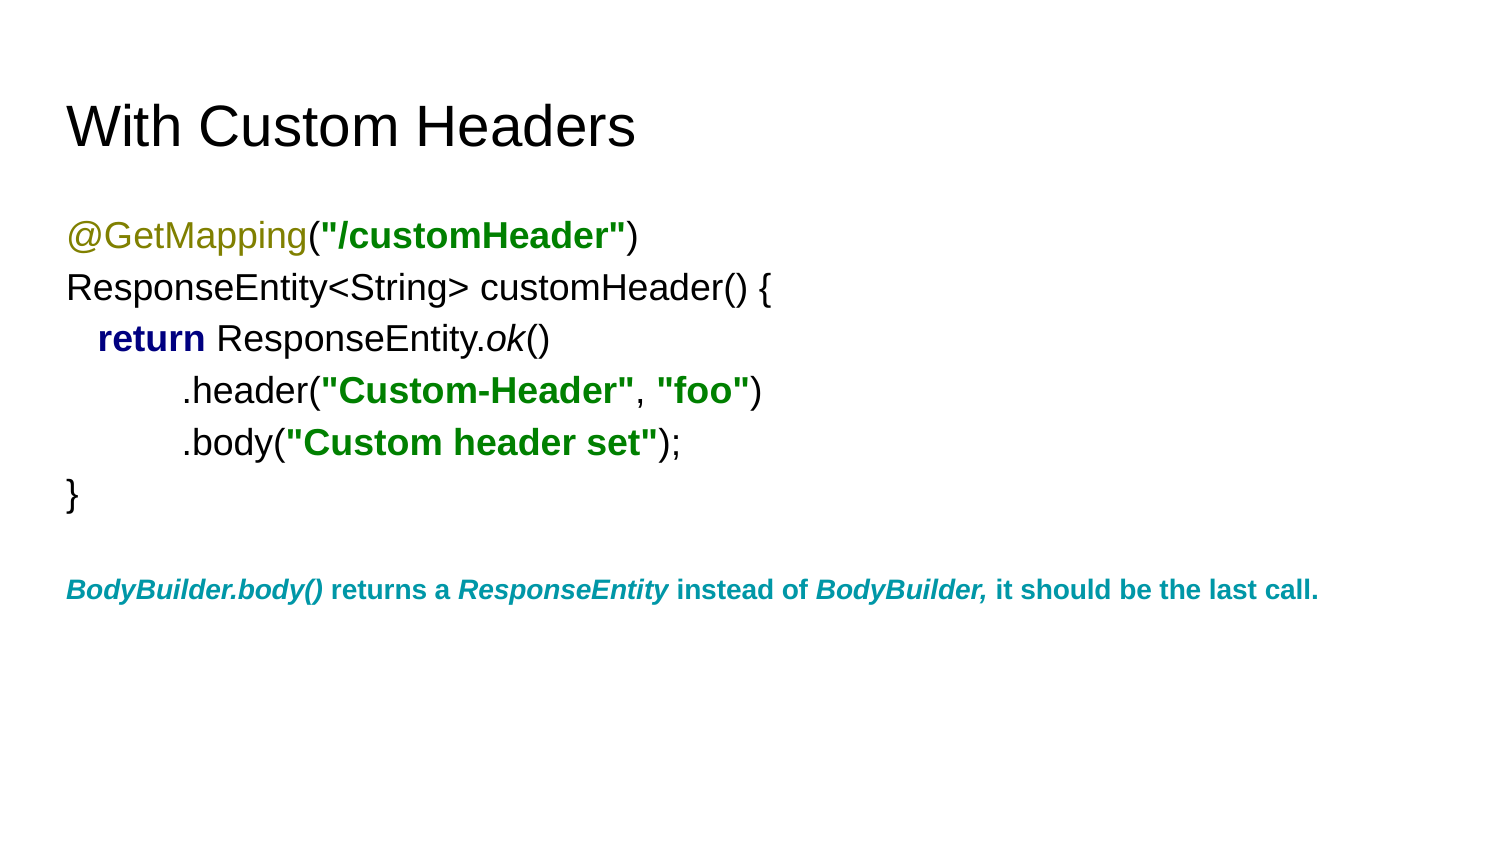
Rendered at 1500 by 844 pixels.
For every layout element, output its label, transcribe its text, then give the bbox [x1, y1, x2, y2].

list @GetMapping("/customHeader") ResponseEntity<String> customHeader() { return ResponseEntity.ok() .header("Custom-Header", "foo") .body("Custom header set"); } BodyBuilder.body() returns a ResponseEntity instead of BodyBuilder, it should be the last call. [51, 189, 1449, 750]
title With Custom Headers [51, 72, 1449, 167]
